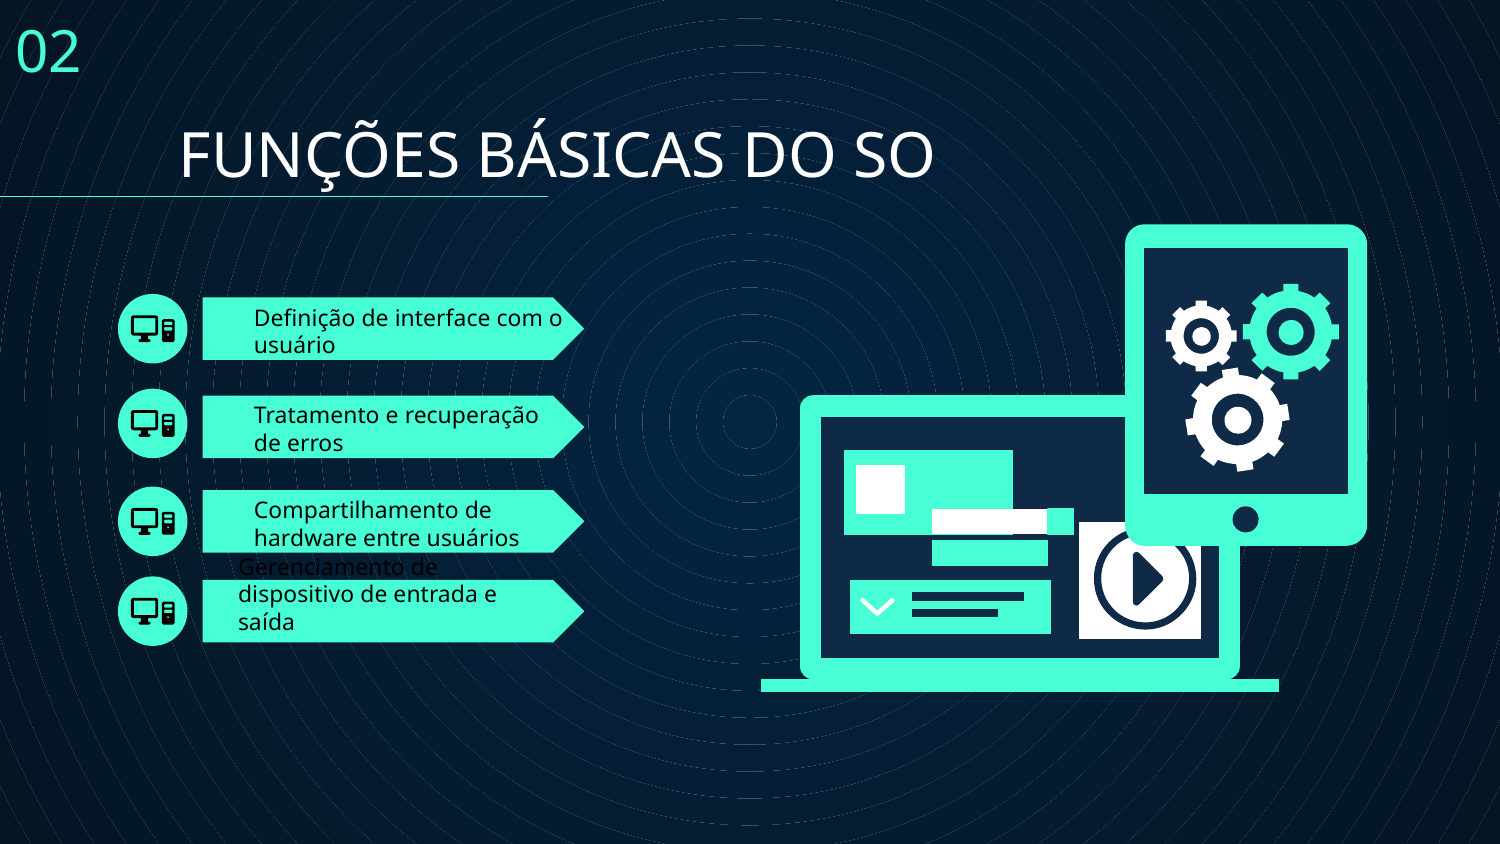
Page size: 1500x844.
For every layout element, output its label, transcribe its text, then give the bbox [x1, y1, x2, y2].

text_box [202, 490, 585, 553]
text_box [932, 508, 1047, 535]
text_box [1232, 506, 1259, 533]
text_box [849, 579, 903, 634]
text_box [1185, 367, 1290, 472]
text_box 02 [0, 0, 193, 100]
text_box [912, 608, 999, 618]
text_box [860, 597, 895, 616]
text_box [117, 388, 188, 459]
text_box [856, 464, 906, 514]
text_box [130, 409, 175, 438]
text_box [202, 579, 585, 643]
text_box [820, 441, 1219, 658]
text_box [117, 293, 188, 364]
title Definição de interface com o usuário [239, 340, 580, 374]
text_box [202, 297, 585, 360]
text_box [912, 592, 1024, 601]
text_box [932, 540, 1048, 566]
title Tratamento e recuperação de erros [239, 438, 580, 471]
text_box [1144, 247, 1349, 494]
text_box [1165, 300, 1237, 372]
text_box [117, 576, 188, 646]
text_box [1125, 224, 1368, 546]
text_box [1242, 283, 1339, 380]
text_box [1079, 521, 1202, 640]
text_box [820, 416, 1125, 441]
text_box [130, 597, 175, 625]
text_box Gerenciamento de dispositivo de entrada e saída [223, 617, 564, 650]
title FUNÇÕES BÁSICAS DO SO [163, 105, 1449, 206]
title Compartilhamento de hardware entre usuários [239, 533, 580, 566]
text_box [1047, 508, 1074, 535]
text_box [130, 507, 175, 536]
text_box [843, 449, 1013, 536]
text_box [800, 395, 1240, 678]
text_box [903, 579, 1052, 634]
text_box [130, 315, 175, 343]
text_box [760, 678, 1280, 693]
text_box [202, 395, 585, 459]
text_box [1132, 551, 1164, 606]
text_box [117, 486, 188, 557]
text_box [1093, 531, 1197, 630]
